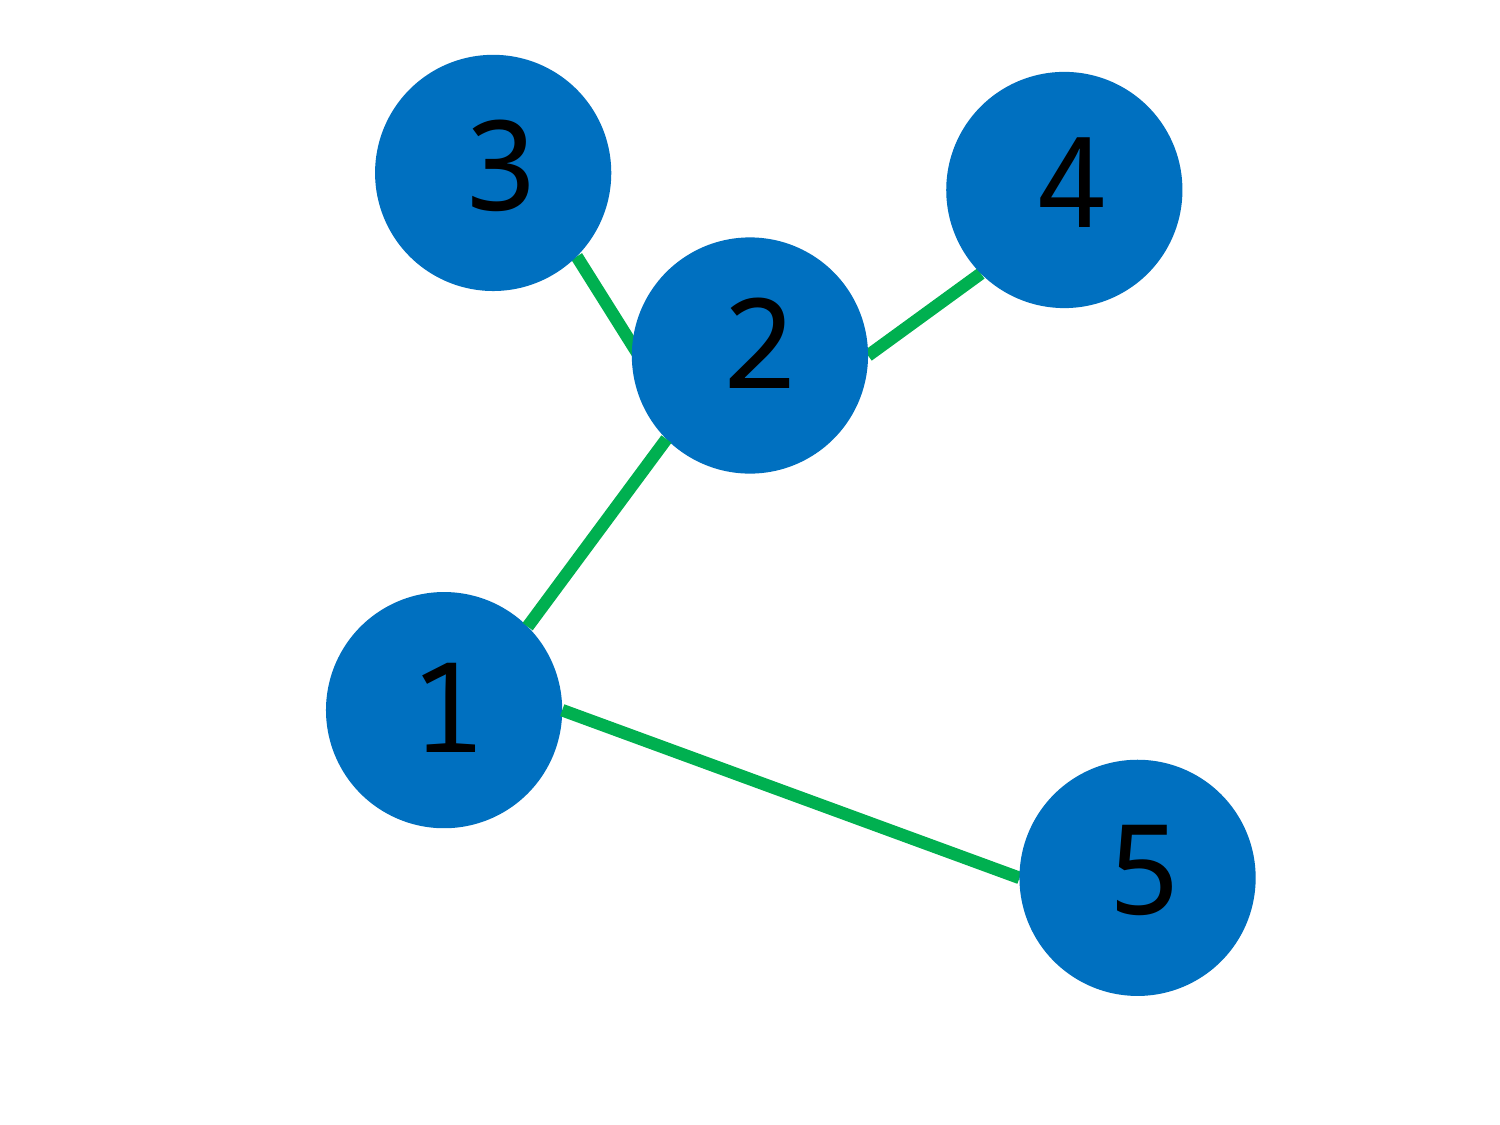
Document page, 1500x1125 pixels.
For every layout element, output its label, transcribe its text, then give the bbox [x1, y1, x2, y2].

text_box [946, 71, 1183, 309]
text_box 2 [706, 256, 794, 422]
text_box [324, 590, 564, 830]
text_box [1019, 759, 1256, 996]
text_box [630, 236, 870, 475]
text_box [562, 710, 1020, 878]
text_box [527, 438, 667, 627]
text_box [868, 273, 981, 356]
text_box 1 [395, 620, 452, 786]
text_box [375, 54, 612, 291]
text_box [576, 256, 642, 360]
